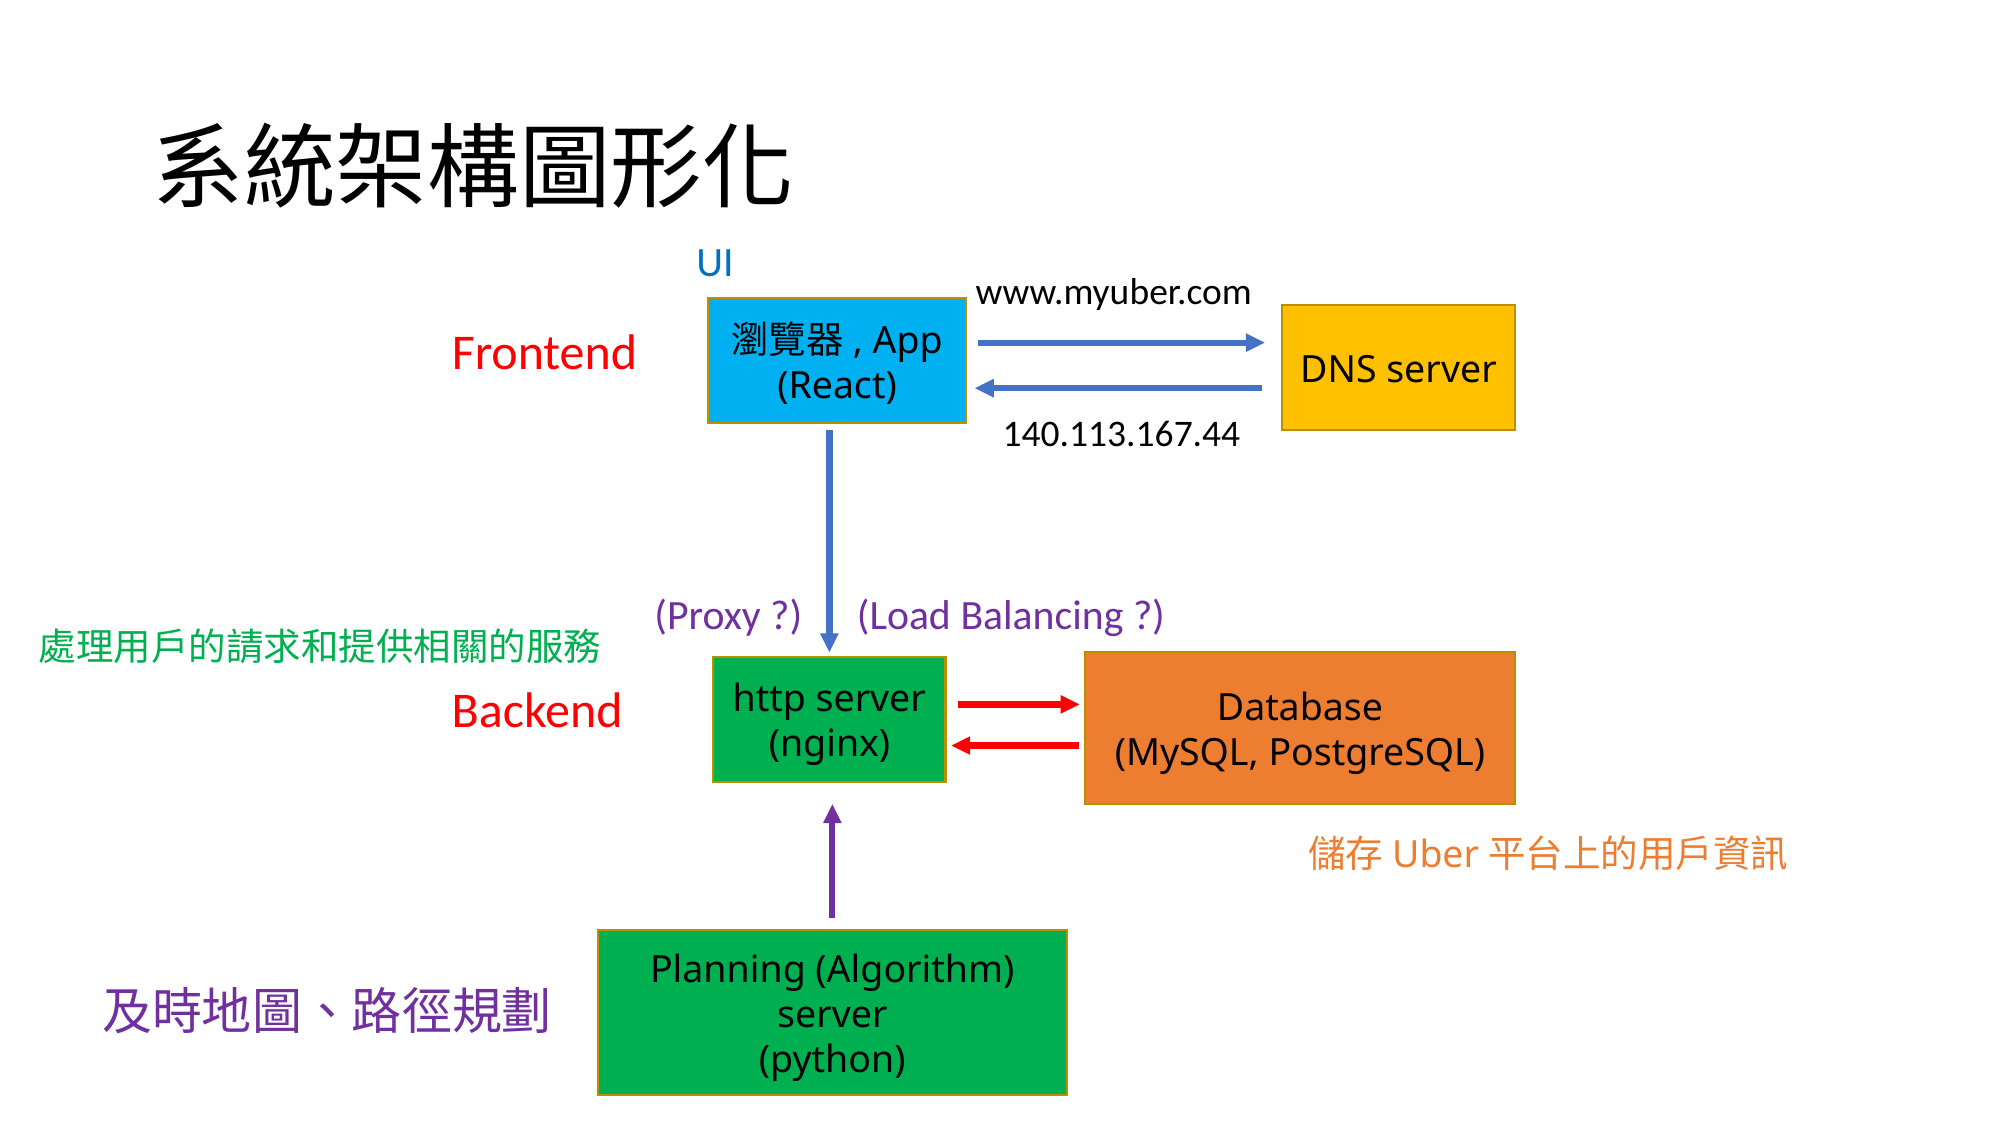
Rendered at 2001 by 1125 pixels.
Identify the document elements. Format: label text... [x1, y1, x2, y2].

text_box http server (nginx) [712, 656, 947, 783]
text_box 處理用戶的請求和提供相關的服務 [23, 615, 663, 676]
text_box www.myuber.com [960, 259, 1267, 319]
text_box (Load Balancing ?) [842, 580, 1181, 645]
text_box 瀏覽器, App (React) [707, 297, 967, 424]
text_box UI [681, 226, 858, 292]
text_box 系統架構圖形化 [137, 75, 1863, 228]
text_box 140.113.167.44 [987, 401, 1256, 461]
text_box 儲存Uber平台上的用戶資訊 [1293, 823, 1804, 883]
text_box (Proxy ?) [639, 580, 818, 645]
text_box 及時地圖、路徑規劃 [87, 971, 567, 1047]
text_box Frontend [437, 312, 653, 388]
text_box DNS server [1281, 304, 1516, 431]
text_box Database (MySQL, PostgreSQL) [1084, 651, 1516, 805]
text_box Planning (Algorithm) server (python) [597, 929, 1068, 1096]
text_box Backend [436, 676, 638, 745]
